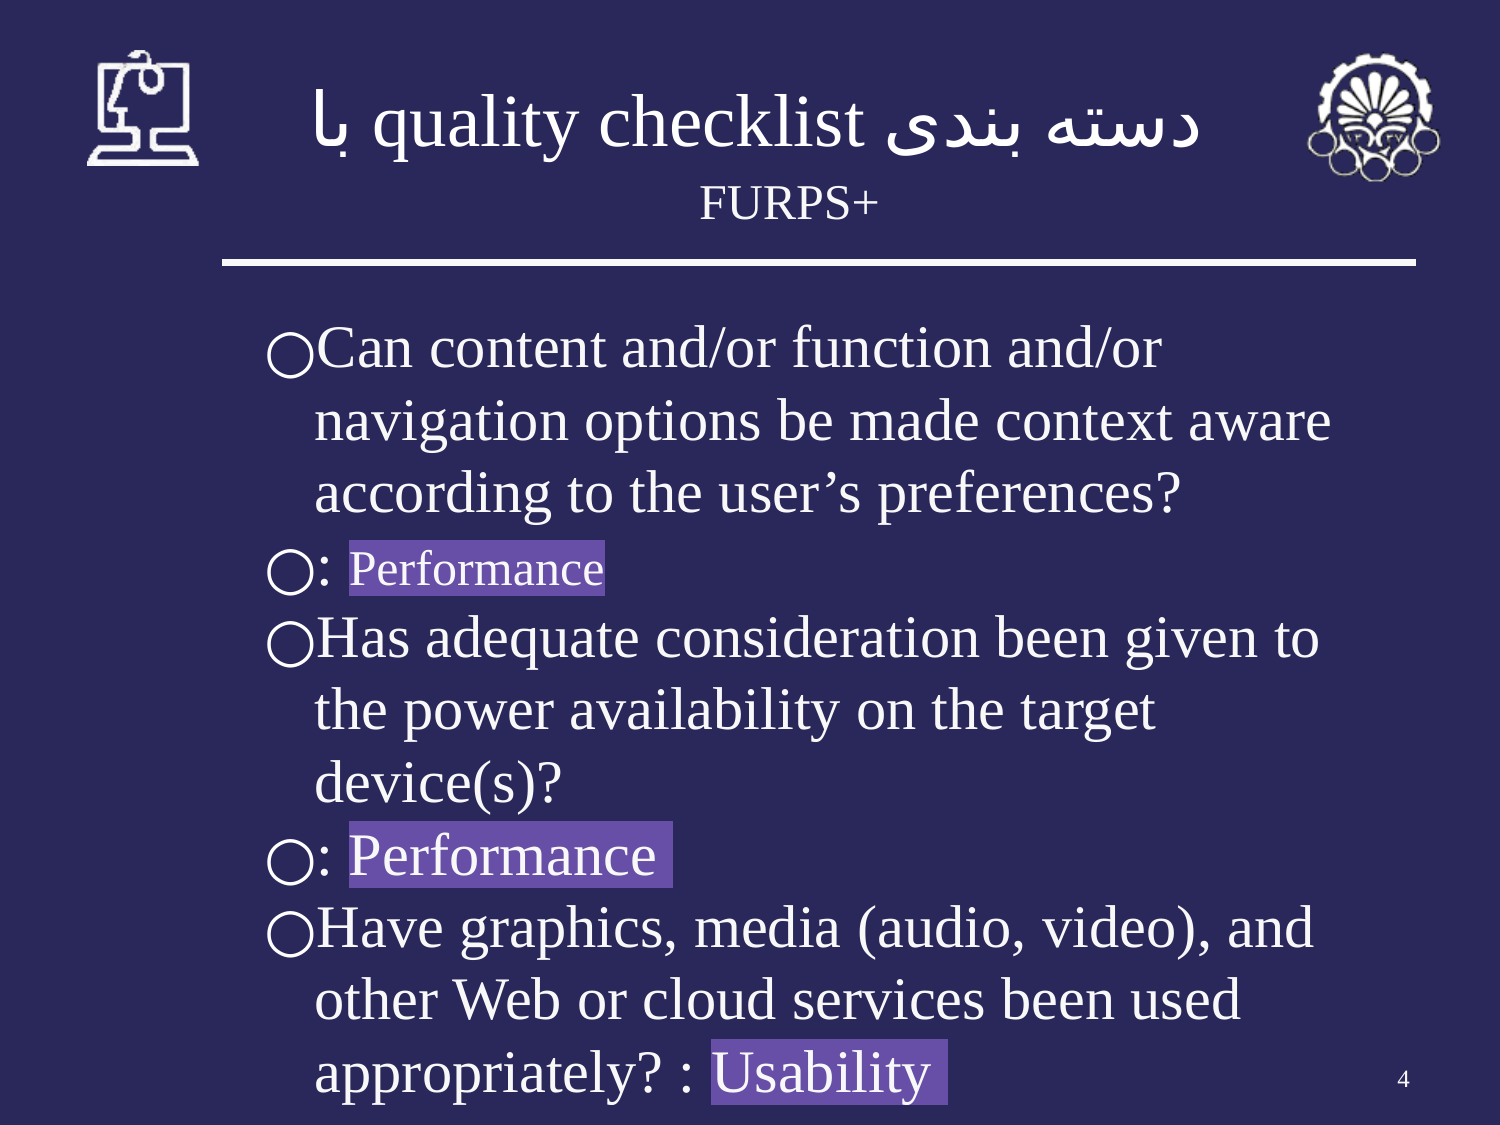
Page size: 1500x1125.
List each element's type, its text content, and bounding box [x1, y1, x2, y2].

list Can content and/or function and/or navigation options be made context aware according to the user’s preferences? : Performance Has adequate consideration been given to the power availability on the target device(s)? : Performance Have graphics, media (audio, video), and other Web or cloud services been used appropriately? : Usability [224, 299, 1425, 975]
picture [1298, 50, 1450, 188]
title دسته بندی quality checklist با +FURPS [224, 49, 1270, 237]
slide_number ‹#› [1074, 1025, 1425, 1100]
picture [87, 50, 218, 166]
